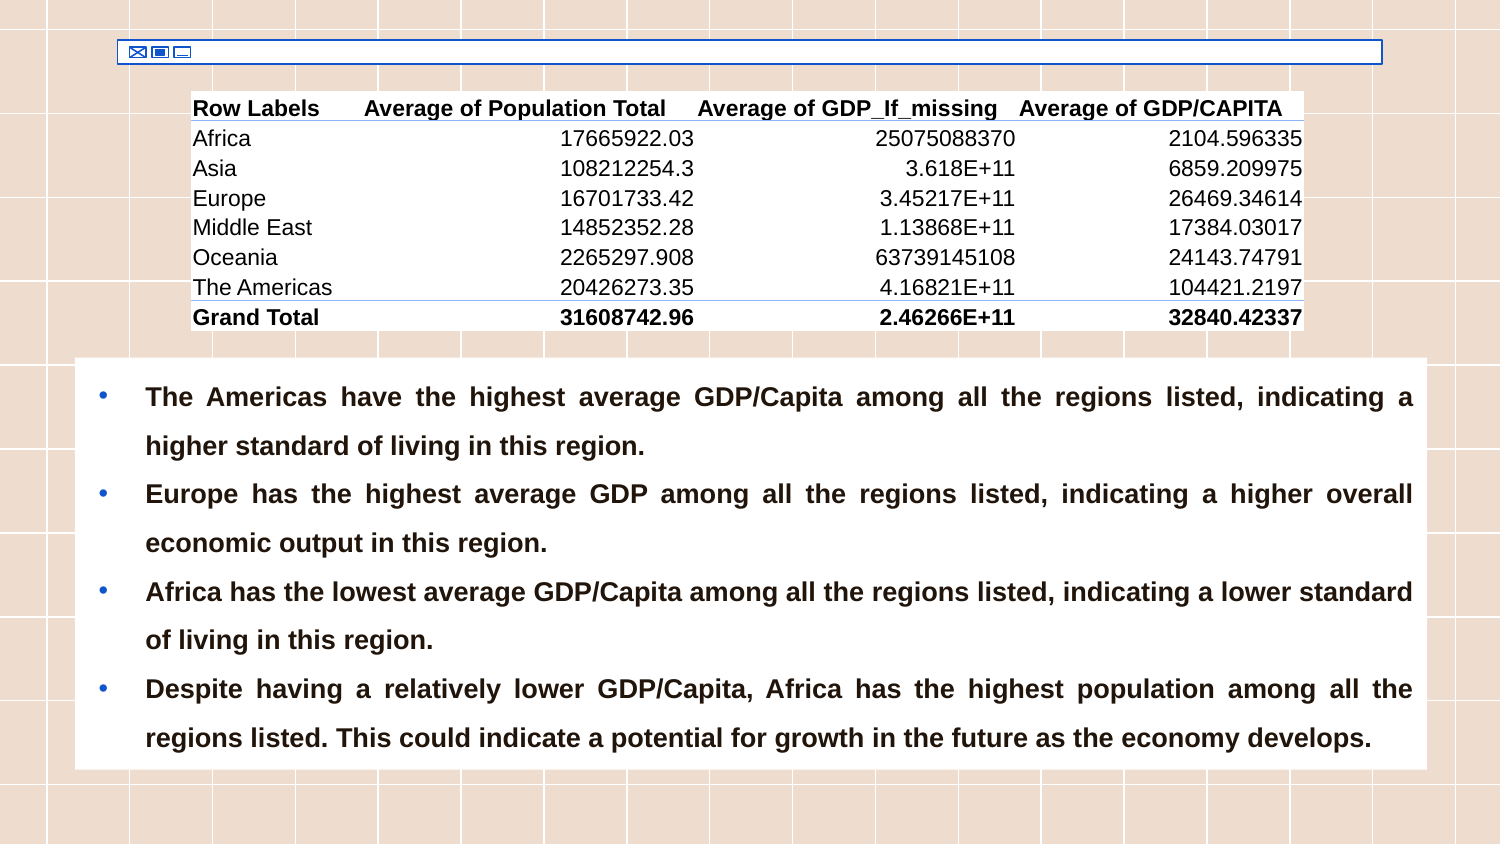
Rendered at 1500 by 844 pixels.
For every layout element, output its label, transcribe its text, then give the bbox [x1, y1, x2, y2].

table_cell 1.13868E+11 [696, 211, 1017, 241]
table_cell 16701733.42 [362, 181, 696, 211]
table_cell 17384.03017 [1017, 211, 1304, 241]
table_cell 2.46266E+11 [696, 301, 1017, 331]
table_cell 4.16821E+11 [696, 271, 1017, 300]
table_cell 24143.74791 [1017, 241, 1304, 271]
table_cell 25075088370 [696, 121, 1017, 151]
table_cell 108212254.3 [362, 151, 696, 181]
table_cell 14852352.28 [362, 211, 696, 241]
table_cell 6859.209975 [1017, 151, 1304, 181]
table_cell 32840.42337 [1017, 301, 1304, 331]
table_header Average of GDP/CAPITA [1017, 91, 1304, 120]
table_cell 31608742.96 [362, 301, 696, 331]
table_cell 2104.596335 [1017, 121, 1304, 151]
text_box The Americas have the highest average GDP/Capita among all the regions listed, indicating a higher standard of living in this region. Europe has the highest average GDP among all the regions listed, indicating a higher overall economic output in this region. Africa has the lowest average GDP/Capita among all the regions listed, indicating a lower standard of living in this region. Despite having a relatively lower GDP/Capita, Africa has the highest population among all the regions listed. This could indicate a potential for growth in the future as the economy develops. [74, 357, 1428, 770]
table_cell 17665922.03 [362, 121, 696, 151]
table_cell Europe [191, 181, 362, 211]
table_cell 104421.2197 [1017, 271, 1304, 300]
table_header Average of Population Total [362, 91, 696, 120]
table_cell Oceania [191, 241, 362, 271]
table_cell 20426273.35 [362, 271, 696, 300]
table_cell 26469.34614 [1017, 181, 1304, 211]
table_cell 2265297.908 [362, 241, 696, 271]
table_header Average of GDP_If_missing [696, 91, 1017, 120]
table_cell Asia [191, 151, 362, 181]
table_cell 3.618E+11 [696, 151, 1017, 181]
table_cell The Americas [191, 271, 362, 300]
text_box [117, 39, 1383, 65]
table_cell Grand Total [191, 301, 362, 331]
table_cell 63739145108 [696, 241, 1017, 271]
table_cell 3.45217E+11 [696, 181, 1017, 211]
table_cell Middle East [191, 211, 362, 241]
table_cell Africa [191, 121, 362, 151]
table_header Row Labels [191, 91, 362, 120]
